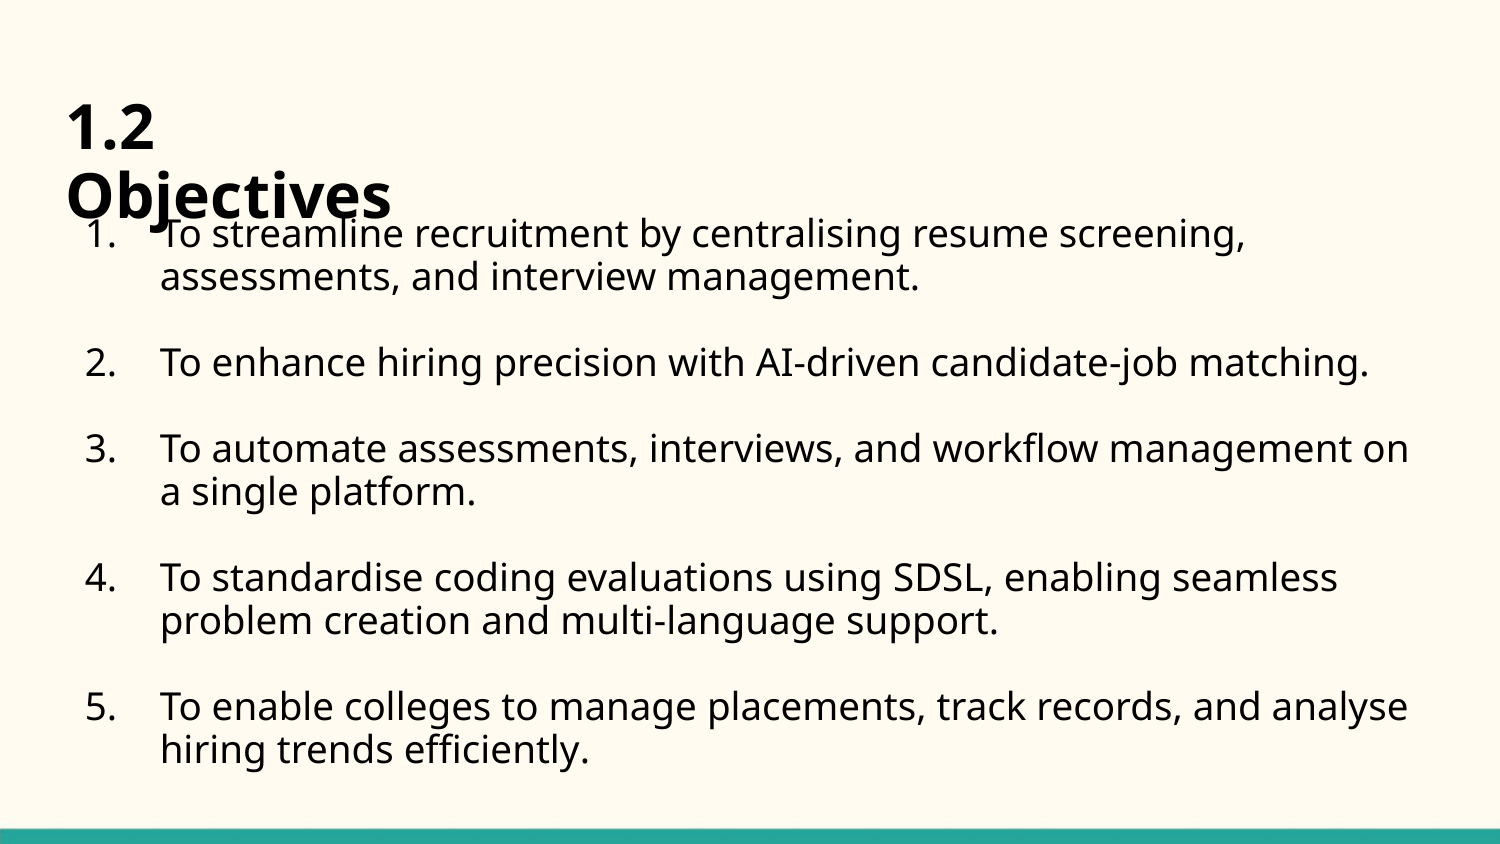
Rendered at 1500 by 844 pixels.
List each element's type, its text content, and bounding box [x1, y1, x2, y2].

text_box [0, 0, 1500, 844]
text_box To streamline recruitment by centralising resume screening, assessments, and interview management. To enhance hiring precision with AI-driven candidate-job matching. To automate assessments, interviews, and workflow management on a single platform. To standardise coding evaluations using SDSL, enabling seamless problem creation and multi-language support. To enable colleges to manage placements, track records, and analyse hiring trends efficiently. [84, 212, 1440, 785]
text_box 1.2 Objectives [65, 92, 466, 231]
